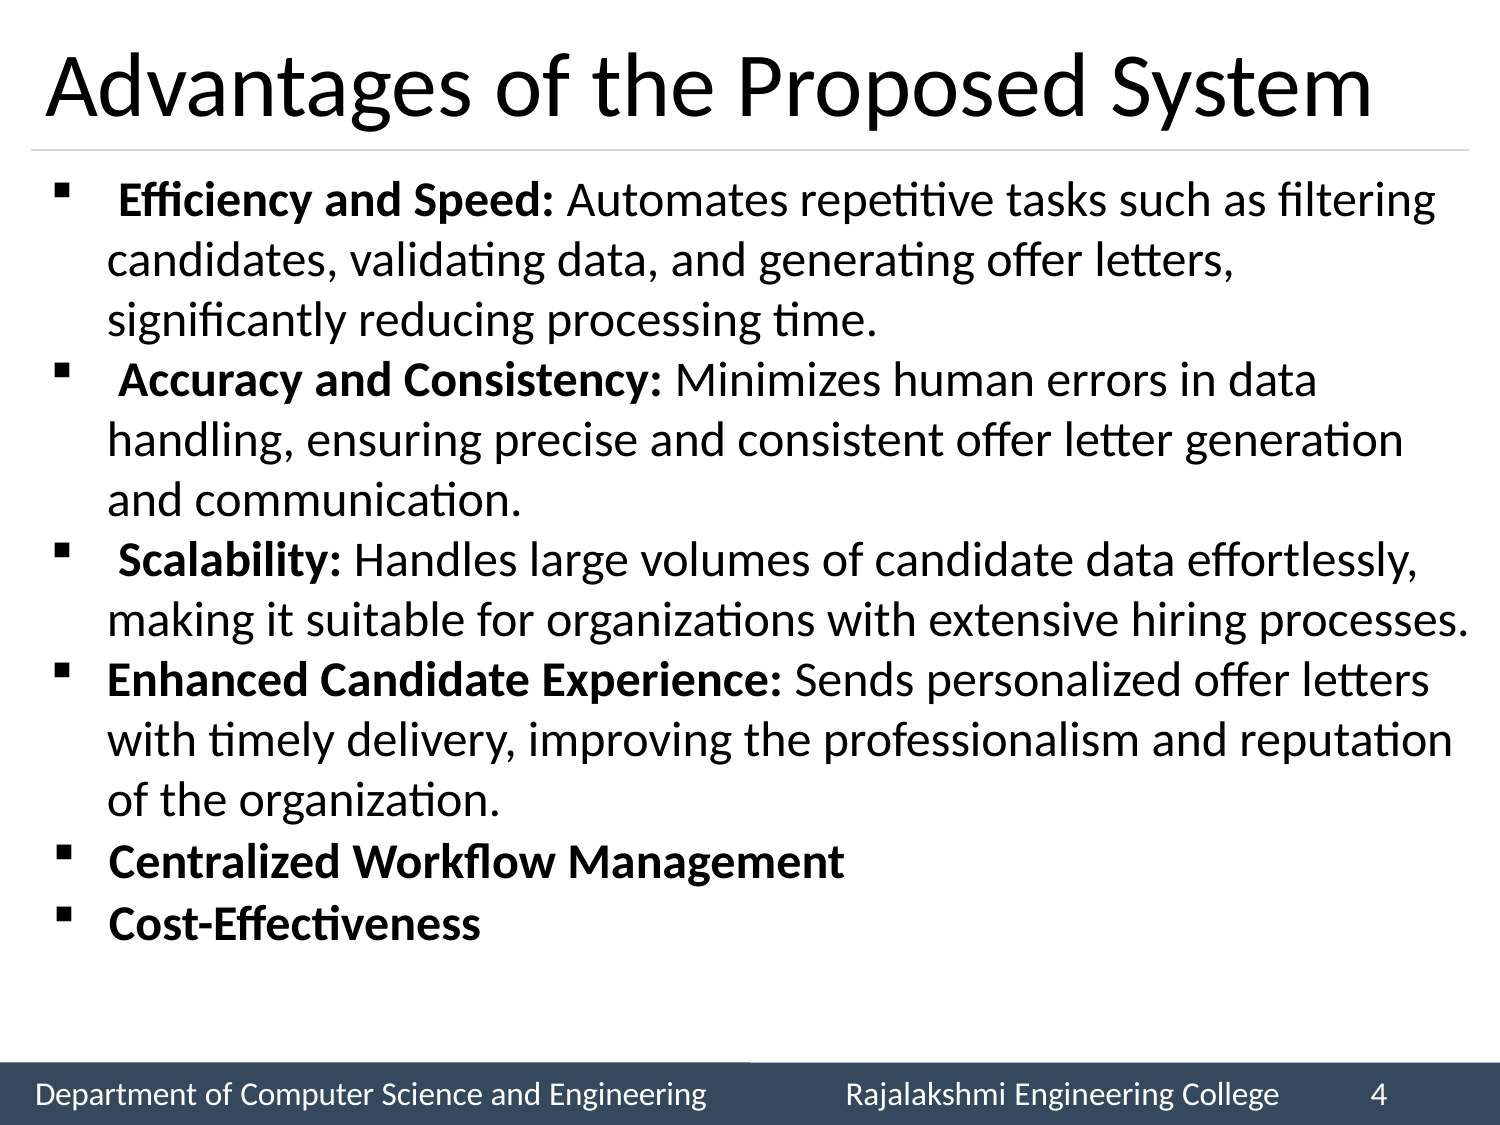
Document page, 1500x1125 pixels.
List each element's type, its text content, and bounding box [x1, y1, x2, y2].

slide_number 4 [1368, 1078, 1407, 1125]
footer Department of Computer Science and Engineering [32, 1078, 717, 1125]
picture [0, 1058, 1500, 1125]
text_box Efficiency and Speed: Automates repetitive tasks such as filtering candidates, validating data, and generating offer letters, significantly reducing processing time. Accuracy and Consistency: Minimizes human errors in data handling, ensuring precise and consistent offer letter generation and communication. Scalability: Handles large volumes of candidate data effortlessly, making it suitable for organizations with extensive hiring processes. Enhanced Candidate Experience: Sends personalized offer letters with timely delivery, improving the professionalism and reputation of the organization. Centralized Workflow Management Cost-Effectiveness [50, 164, 1475, 951]
title Advantages of the Proposed System [43, 22, 1387, 213]
slide_number Rajalakshmi Engineering College [843, 1078, 1284, 1125]
